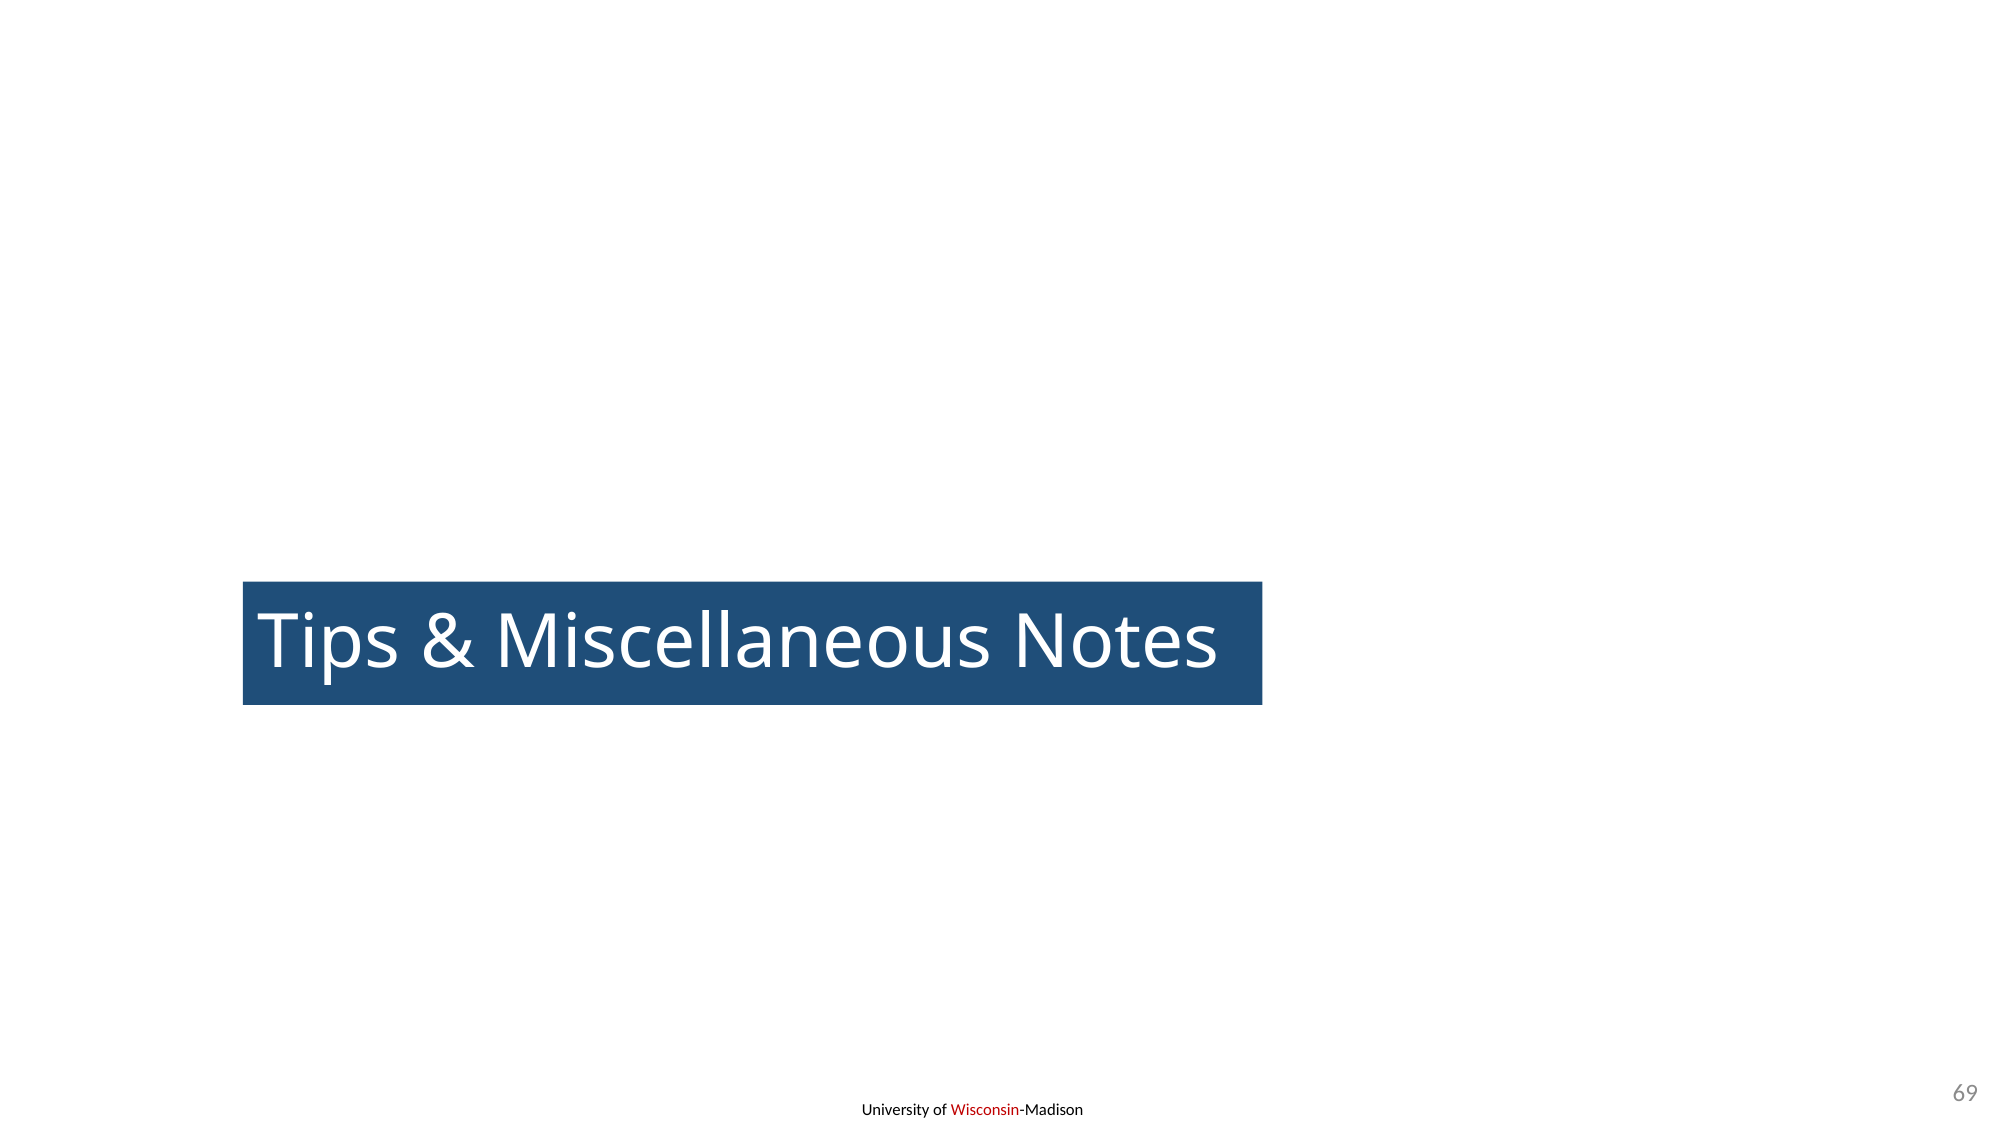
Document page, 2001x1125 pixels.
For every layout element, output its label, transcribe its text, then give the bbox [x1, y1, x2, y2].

title Tips & Miscellaneous Notes [242, 581, 1263, 705]
slide_number 69 [1879, 1069, 1994, 1114]
